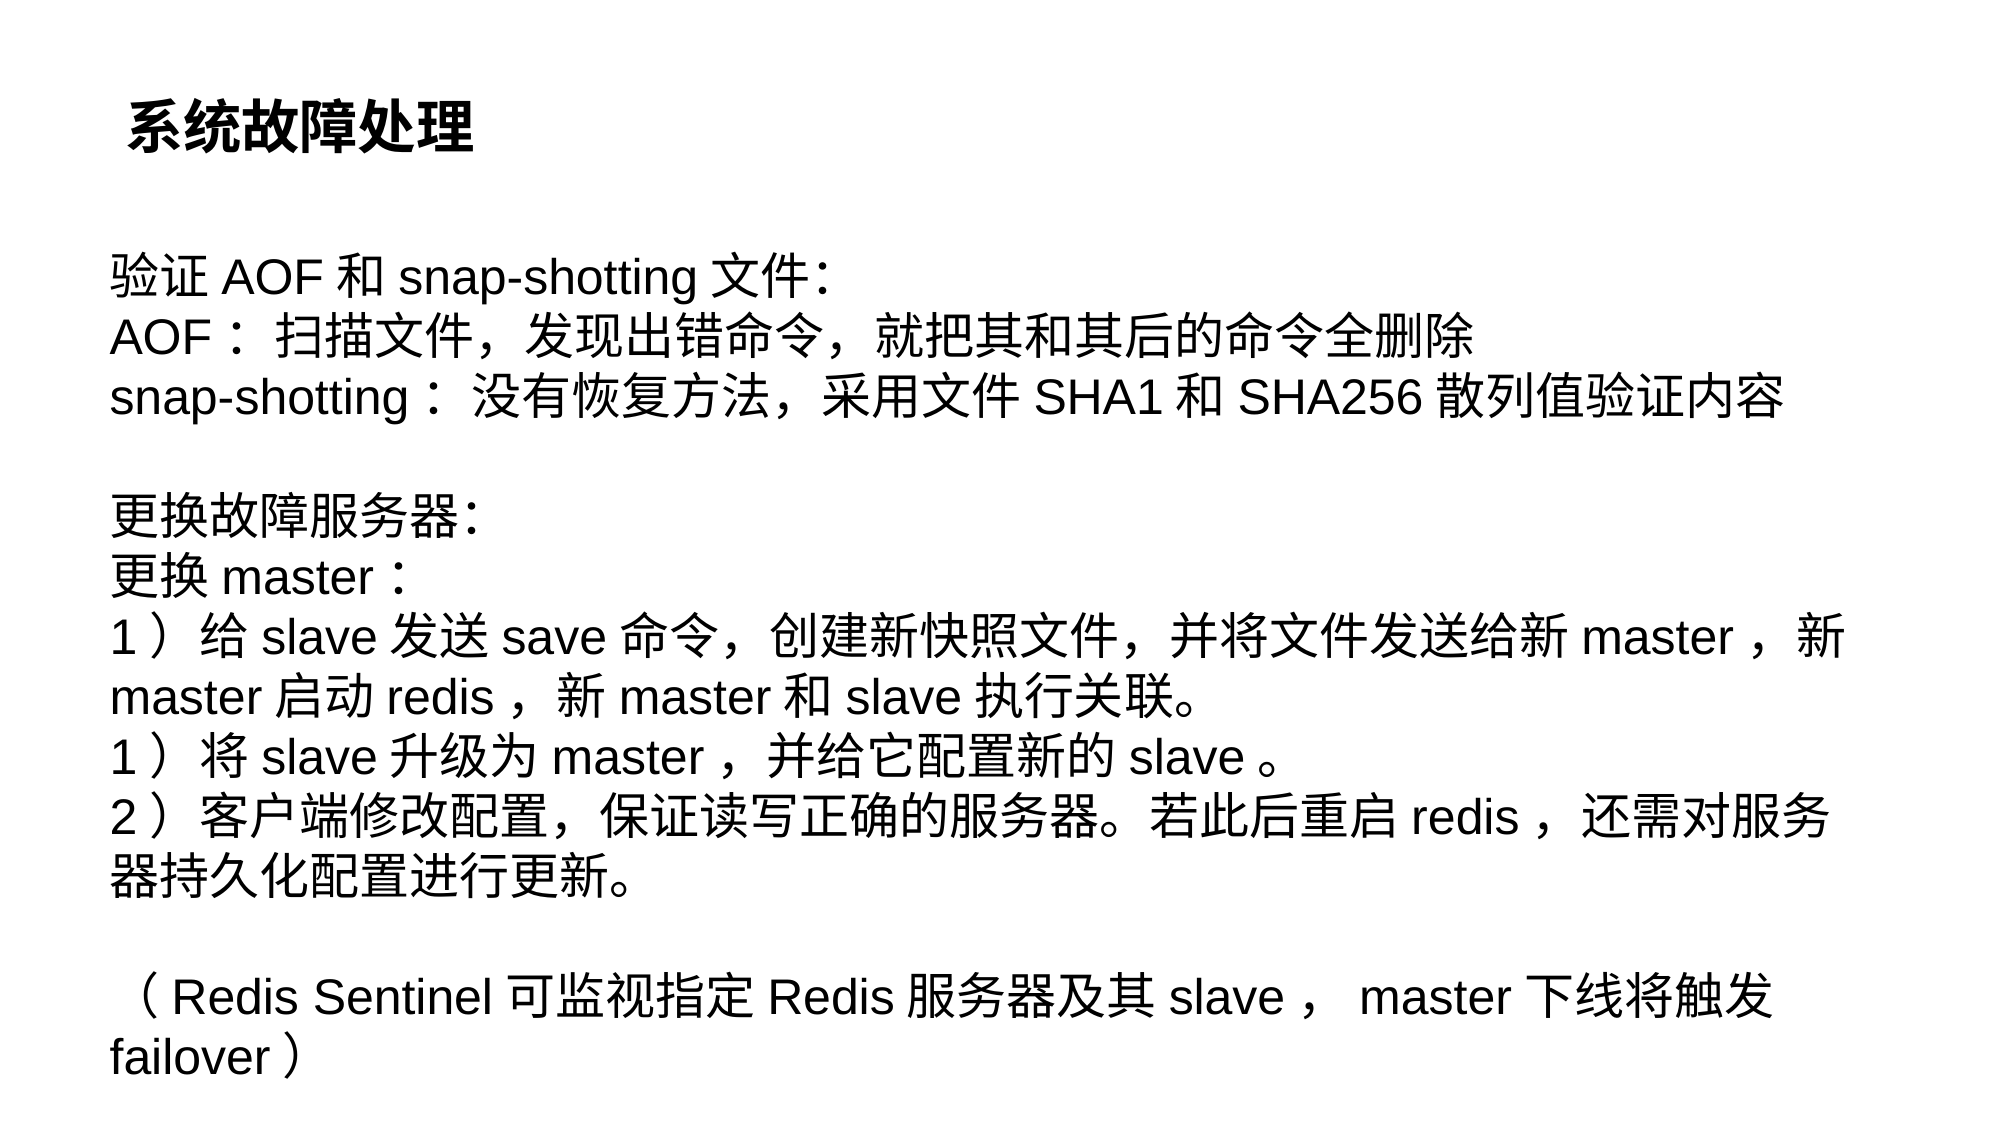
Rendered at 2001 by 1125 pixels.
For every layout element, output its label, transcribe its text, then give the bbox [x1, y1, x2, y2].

text_box 验证AOF和snap-shotting文件： AOF：扫描文件，发现出错命令，就把其和其后的命令全删除 snap-shotting：没有恢复方法，采用文件SHA1和SHA256散列值验证内容 更换故障服务器： 更换master： 1）给slave发送save命令，创建新快照文件，并将文件发送给新master，新master启动redis，新master和slave执行关联。 1）将slave升级为master，并给它配置新的slave。 2）客户端修改配置，保证读写正确的服务器。若此后重启redis，还需对服务器持久化配置进行更新。 （Redis Sentinel可监视指定Redis服务器及其slave，master下线将触发failover） [94, 237, 1890, 1092]
title 系统故障处理 [109, 0, 1890, 169]
